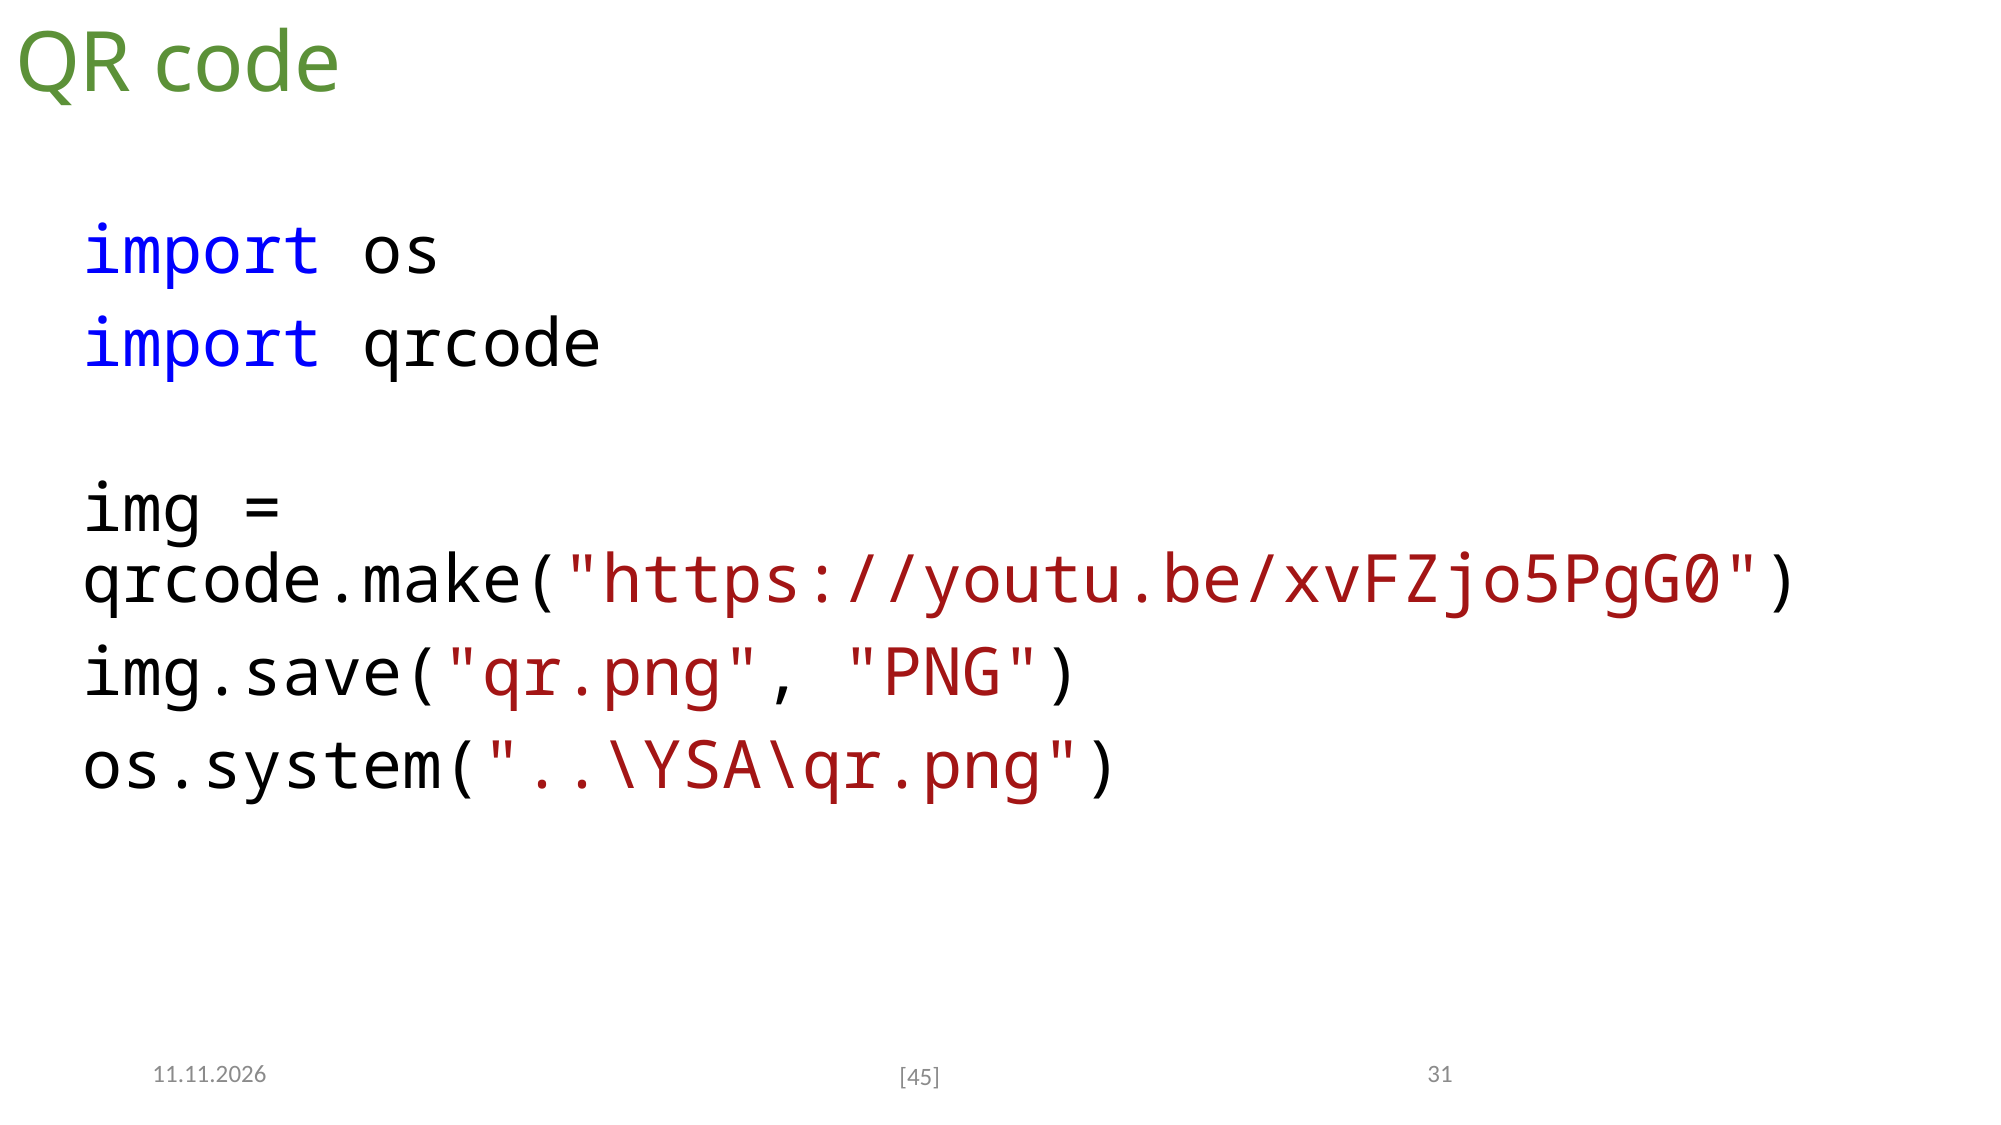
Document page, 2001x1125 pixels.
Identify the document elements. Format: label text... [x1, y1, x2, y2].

title QR code [0, 0, 1346, 117]
slide_number 31 [1412, 1042, 1863, 1103]
text_box [45] [884, 1045, 1086, 1106]
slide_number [137, 1042, 588, 1103]
text_box import os import qrcode img = qrcode.make("https://youtu.be/xvFZjo5PgG0") img.save("qr.png", "PNG") os.system("..\YSA\qr.png") [67, 16, 2000, 1003]
